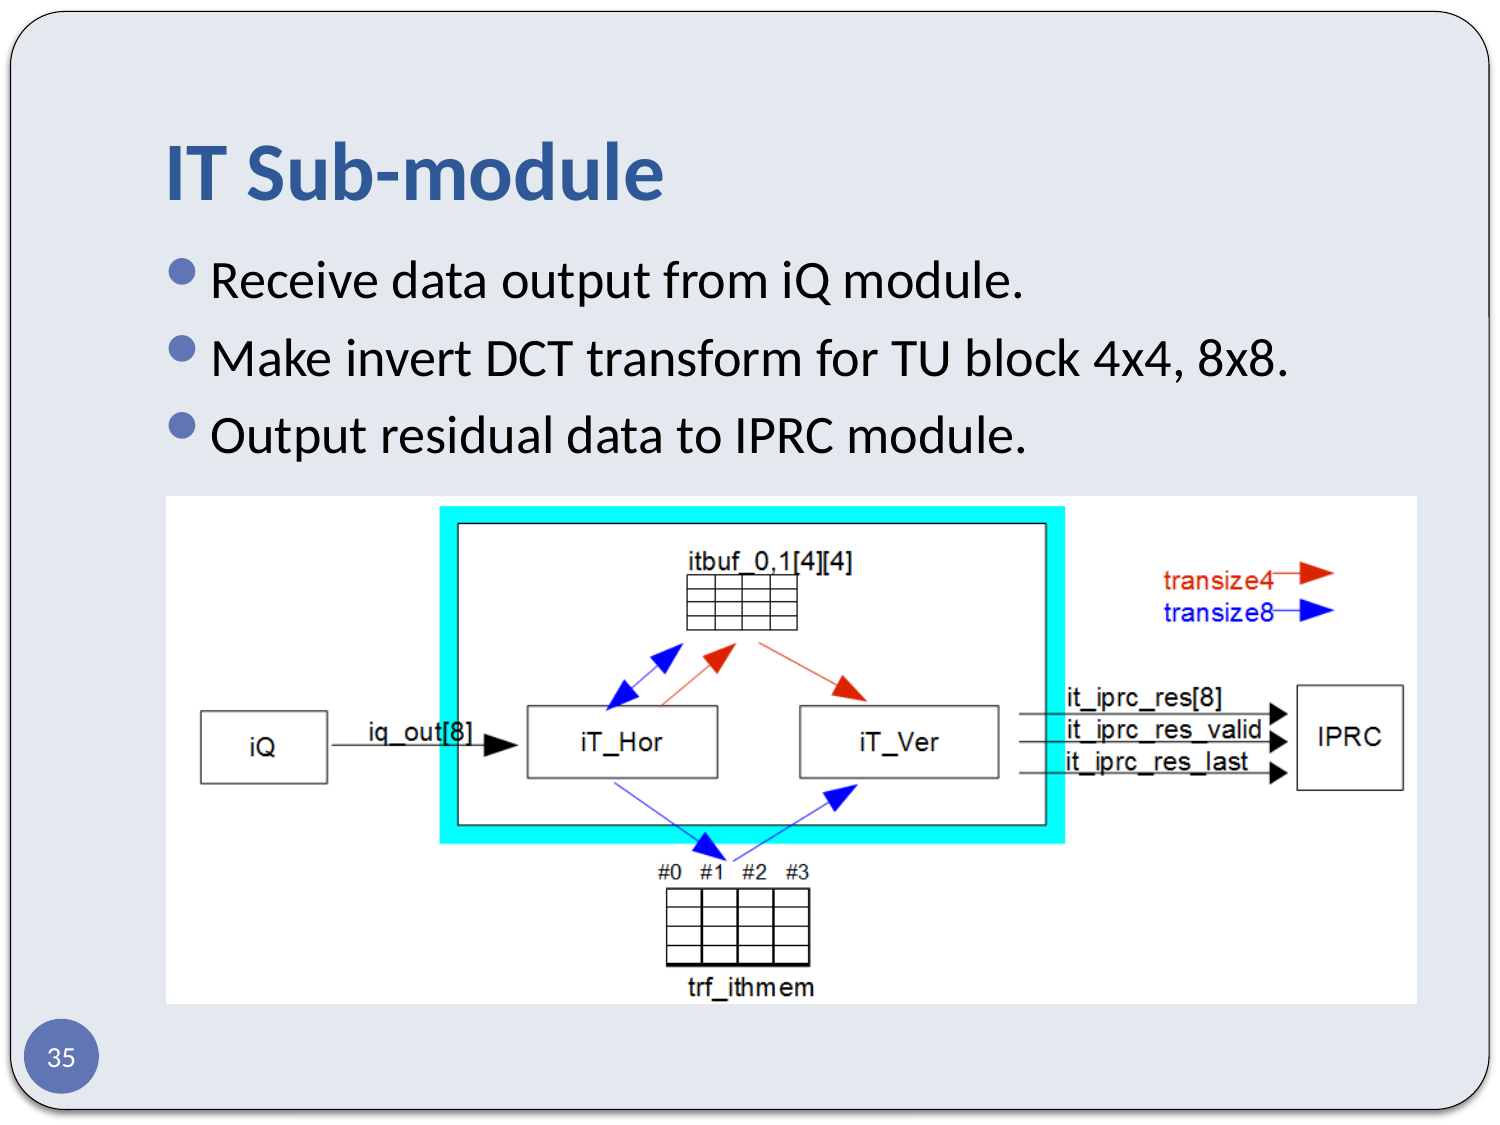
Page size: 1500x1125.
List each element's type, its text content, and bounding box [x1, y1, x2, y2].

slide_number 35 [23, 1018, 99, 1094]
title IT Sub-module [150, 45, 1425, 233]
picture [165, 496, 1417, 1004]
list Receive data output from iQ module. Make invert DCT transform for TU block 4x4, 8x8. Output residual data to IPRC module. [150, 237, 1425, 988]
